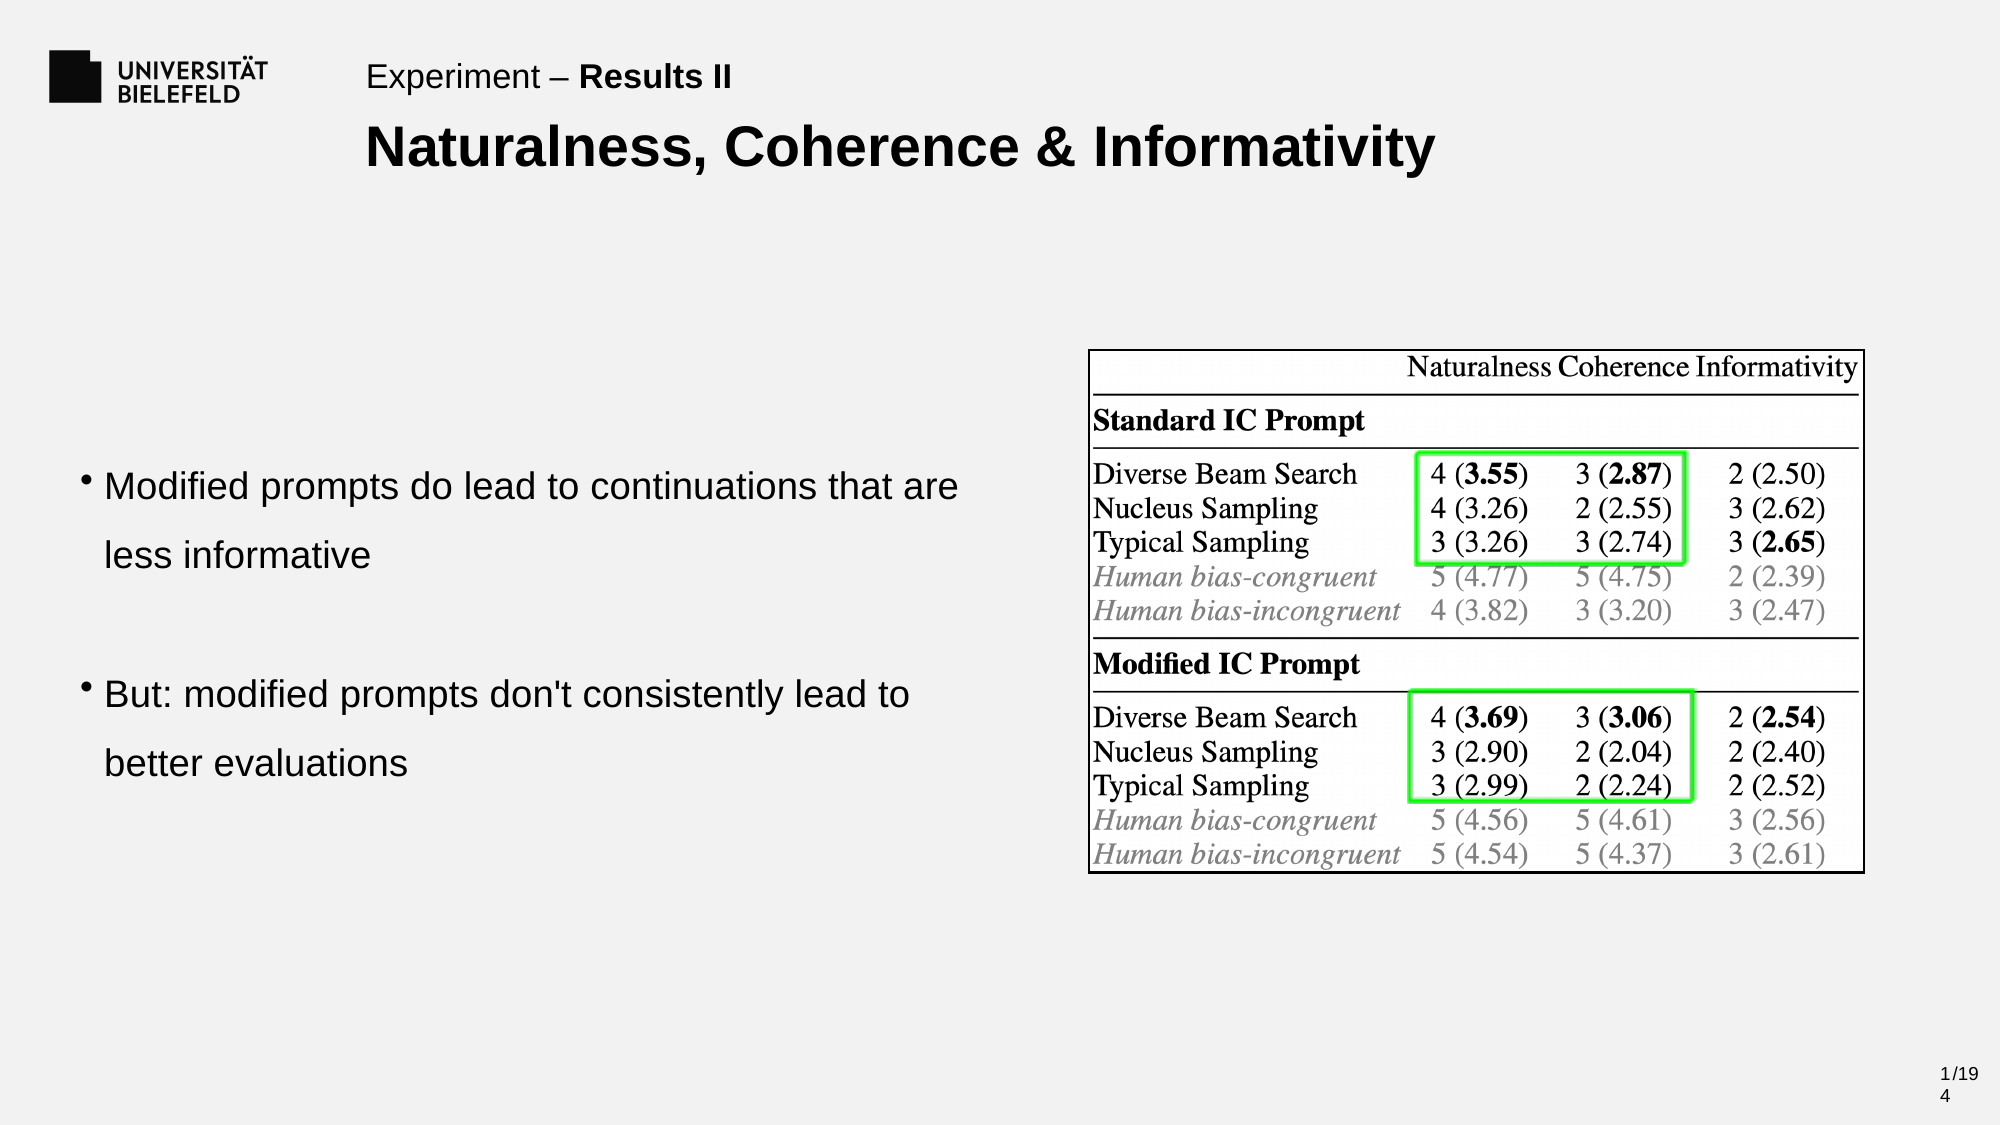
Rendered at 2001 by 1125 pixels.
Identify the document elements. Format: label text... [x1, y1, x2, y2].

text_box Modified prompts do lead to continuations that are less informative But: modified prompts don't consistently lead to better evaluations [79, 438, 985, 995]
text_box /19 [1952, 1061, 1979, 1085]
picture [49, 50, 268, 103]
picture [1089, 350, 1864, 872]
slide_number 14 [1929, 1060, 1952, 1085]
text_box Experiment – Results II Naturalness, Coherence & Informativity [365, 45, 1753, 178]
